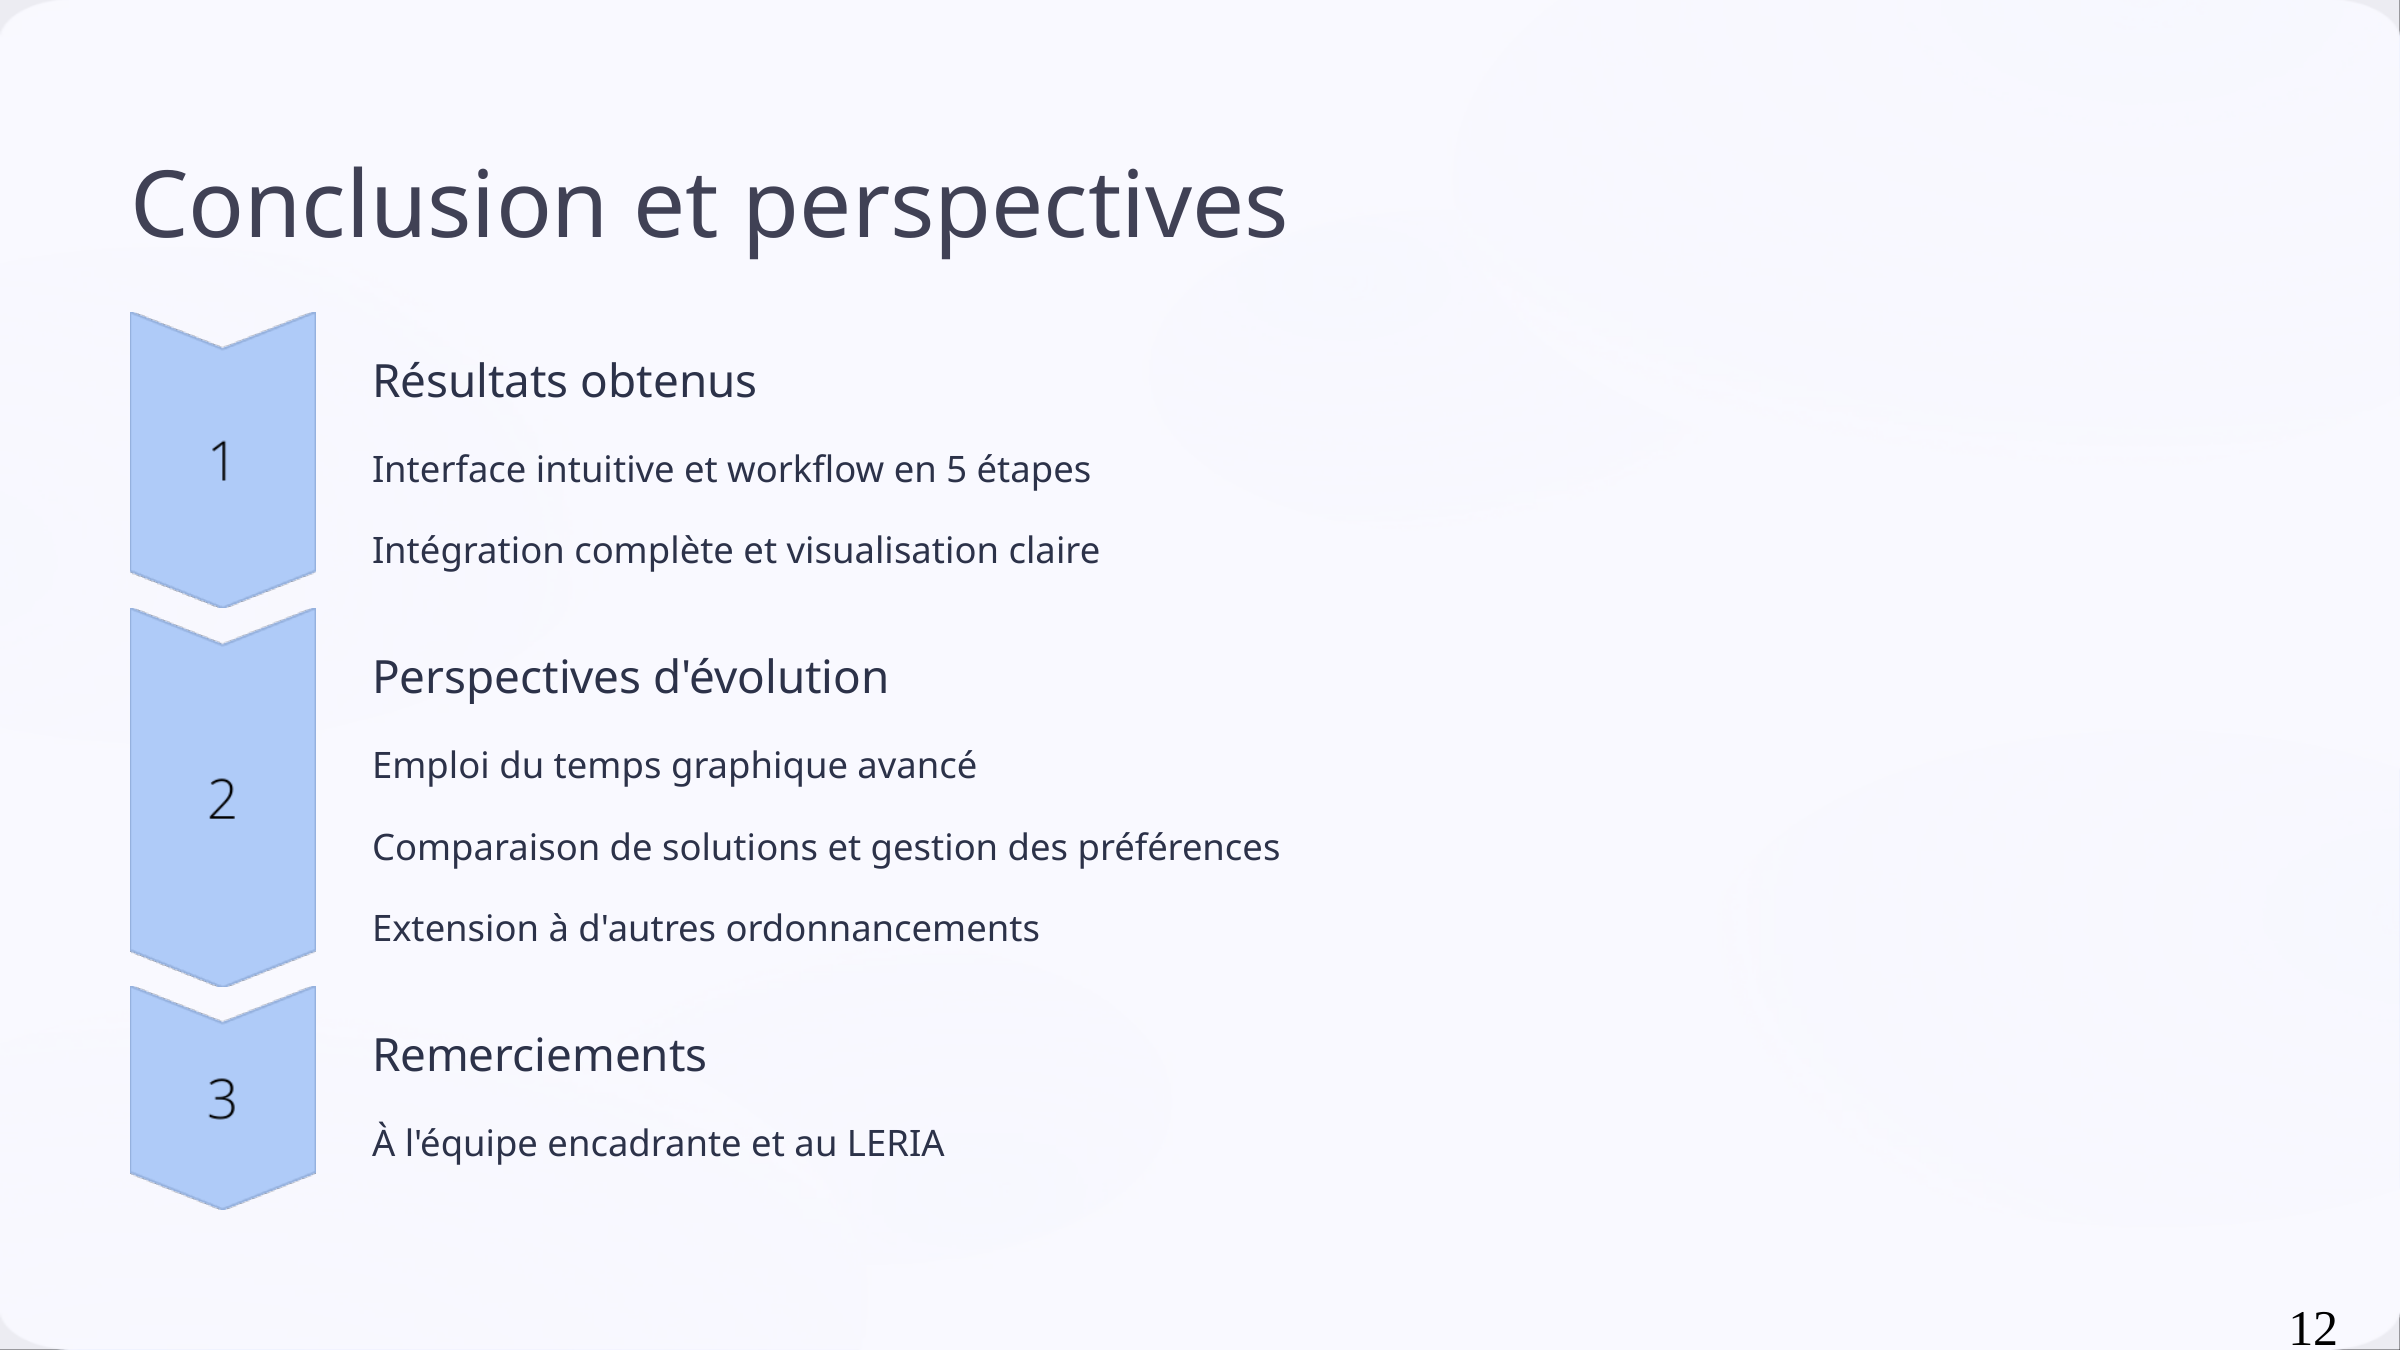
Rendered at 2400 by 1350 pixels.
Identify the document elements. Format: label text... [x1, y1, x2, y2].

text_box À l'équipe encadrante et au LERIA [371, 1104, 2270, 1164]
text_box Intégration complète et visualisation claire [371, 511, 2270, 571]
text_box Emploi du temps graphique avancé [371, 726, 2270, 786]
picture [130, 312, 316, 1210]
text_box Comparaison de solutions et gestion des préférences [371, 807, 2270, 868]
text_box Conclusion et perspectives [130, 140, 1223, 256]
text_box Interface intuitive et workflow en 5 étapes [371, 429, 2270, 489]
text_box Résultats obtenus [372, 349, 837, 408]
text_box Extension à d'autres ordonnancements [371, 889, 2270, 949]
text_box Remerciements [372, 1023, 837, 1082]
text_box Perspectives d'évolution [371, 645, 866, 704]
text_box 12 [2273, 1288, 2400, 1350]
